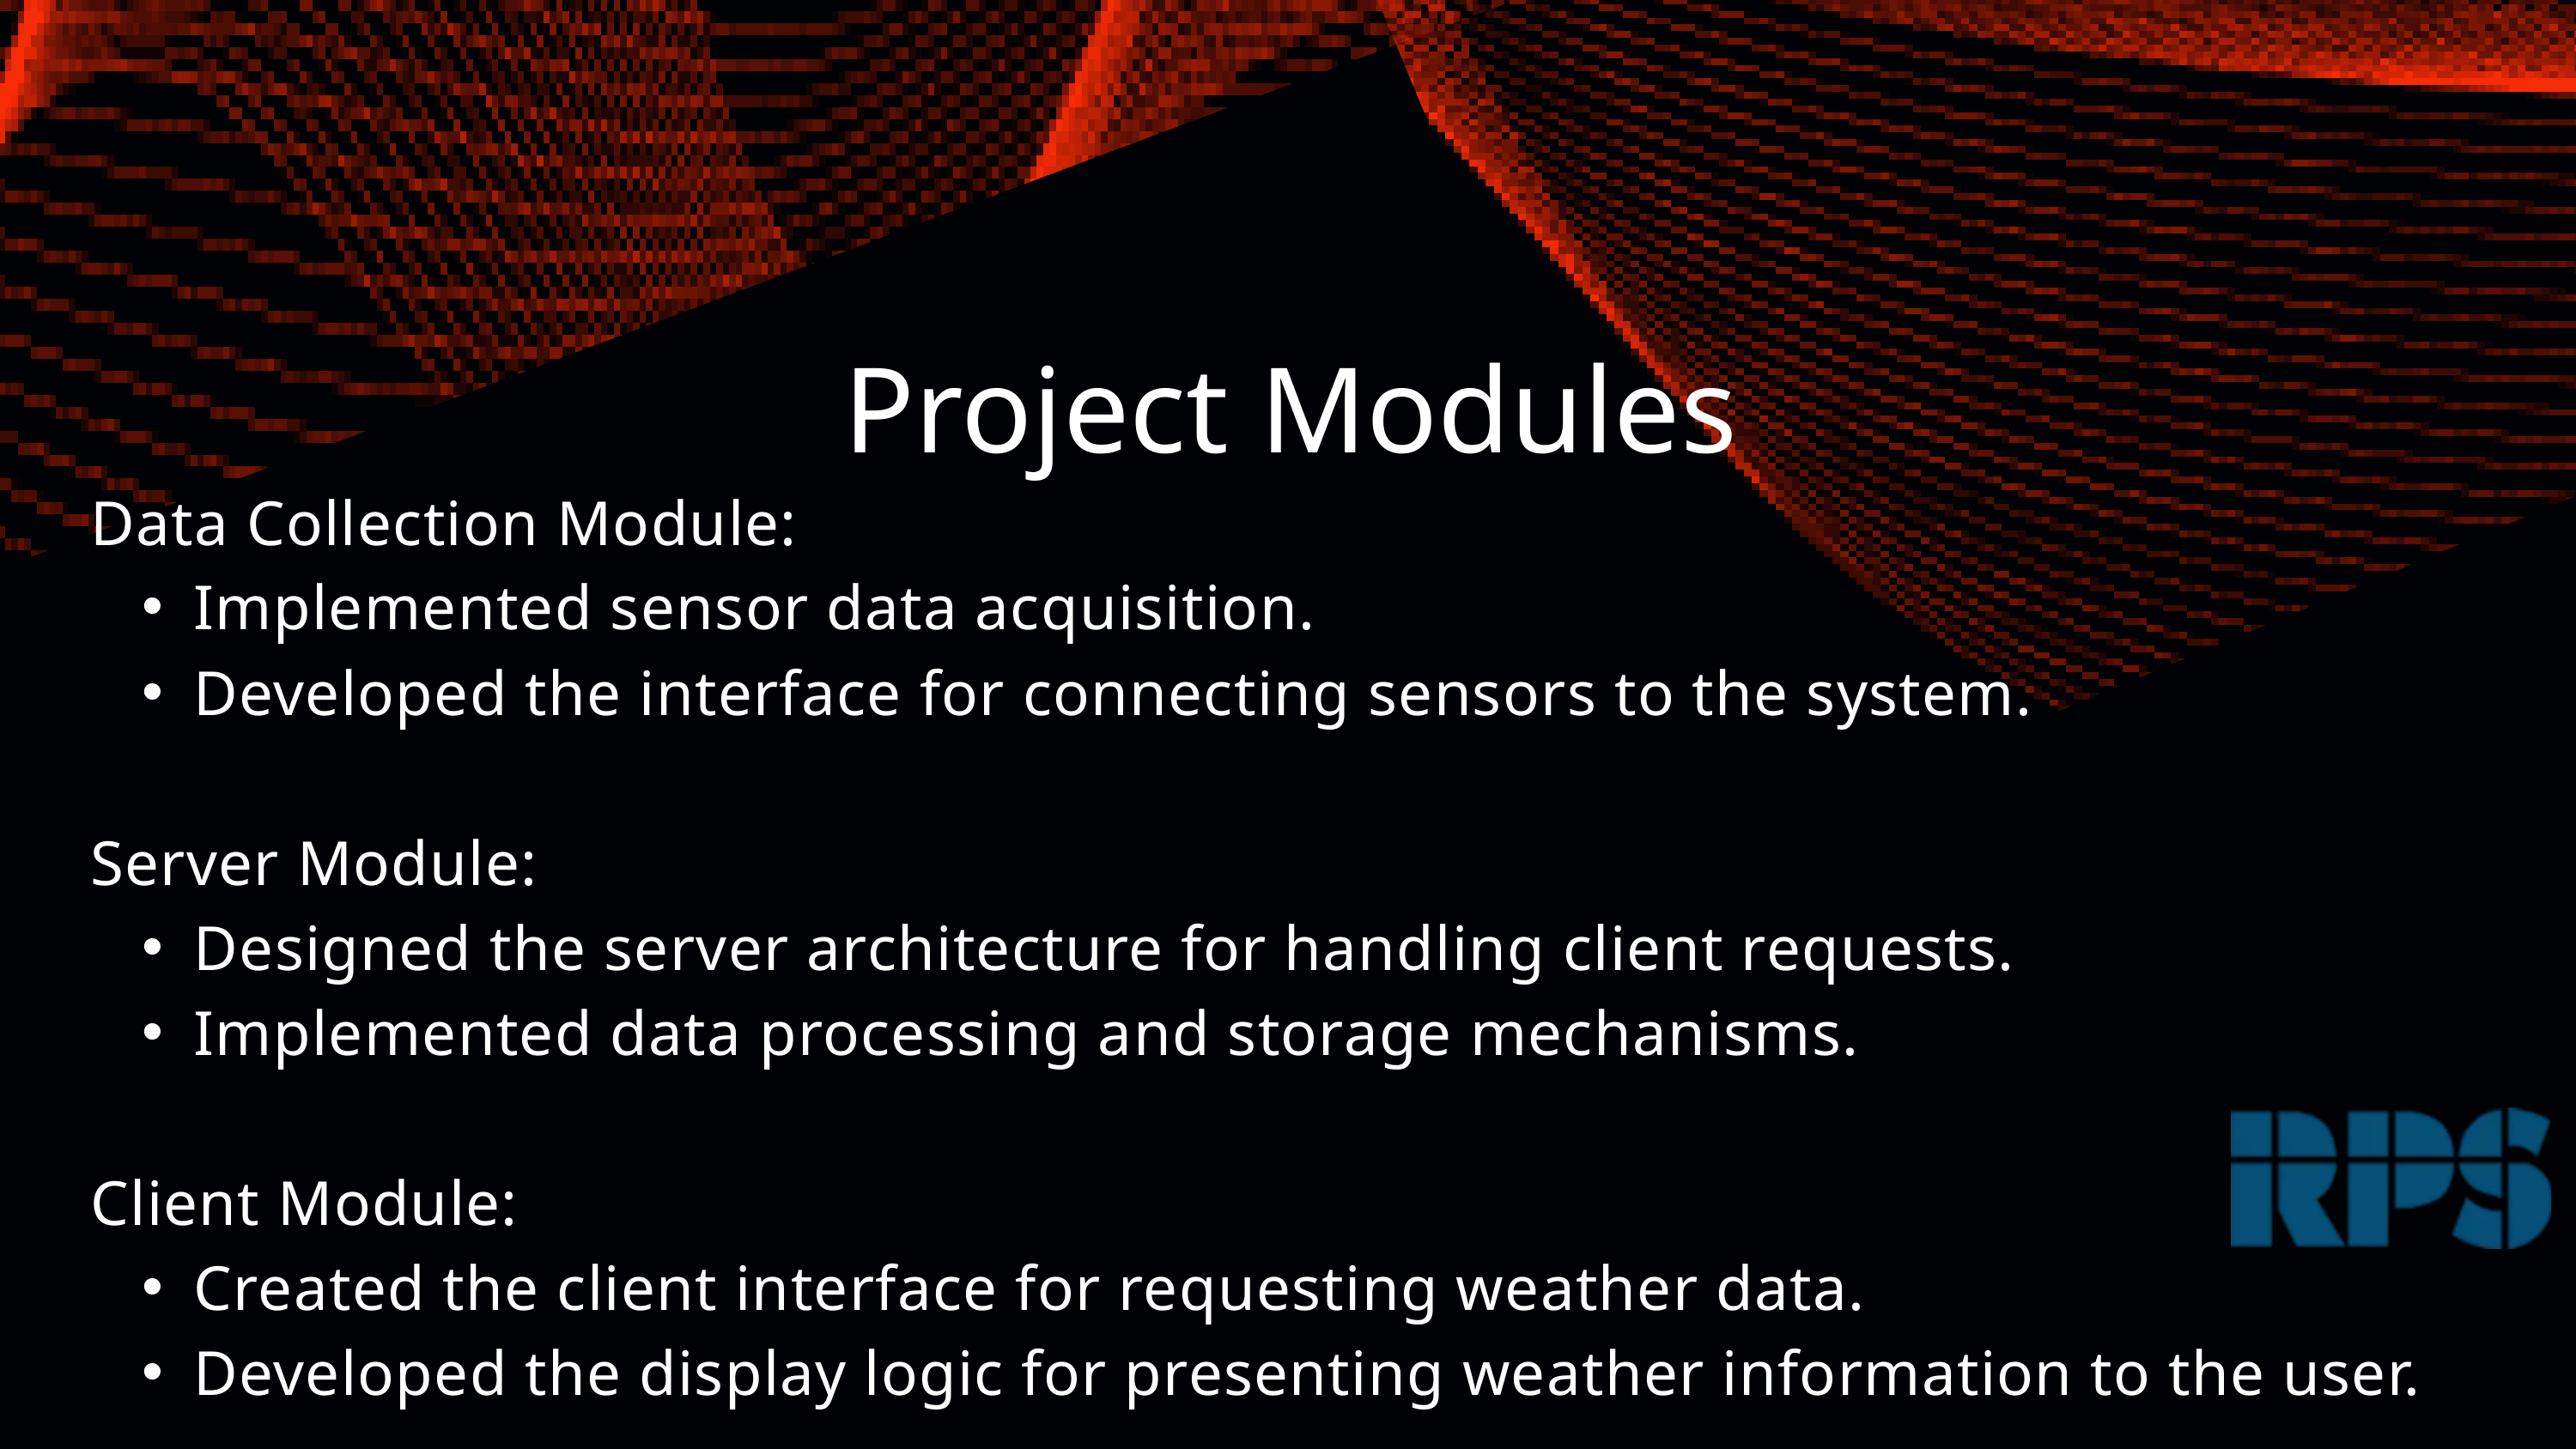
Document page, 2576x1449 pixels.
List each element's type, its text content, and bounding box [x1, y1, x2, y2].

text_box [1396, 0, 2576, 472]
text_box [0, 0, 1516, 569]
text_box Project Modules [633, 246, 1949, 472]
text_box Data Collection Module: Implemented sensor data acquisition. Developed the interface for connecting sensors to the system. Server Module: Designed the server architecture for handling client requests. Implemented data processing and storage mechanisms. Client Module: Created the client interface for requesting weather data. Developed the display logic for presenting weather information to the user. [90, 472, 2576, 1449]
